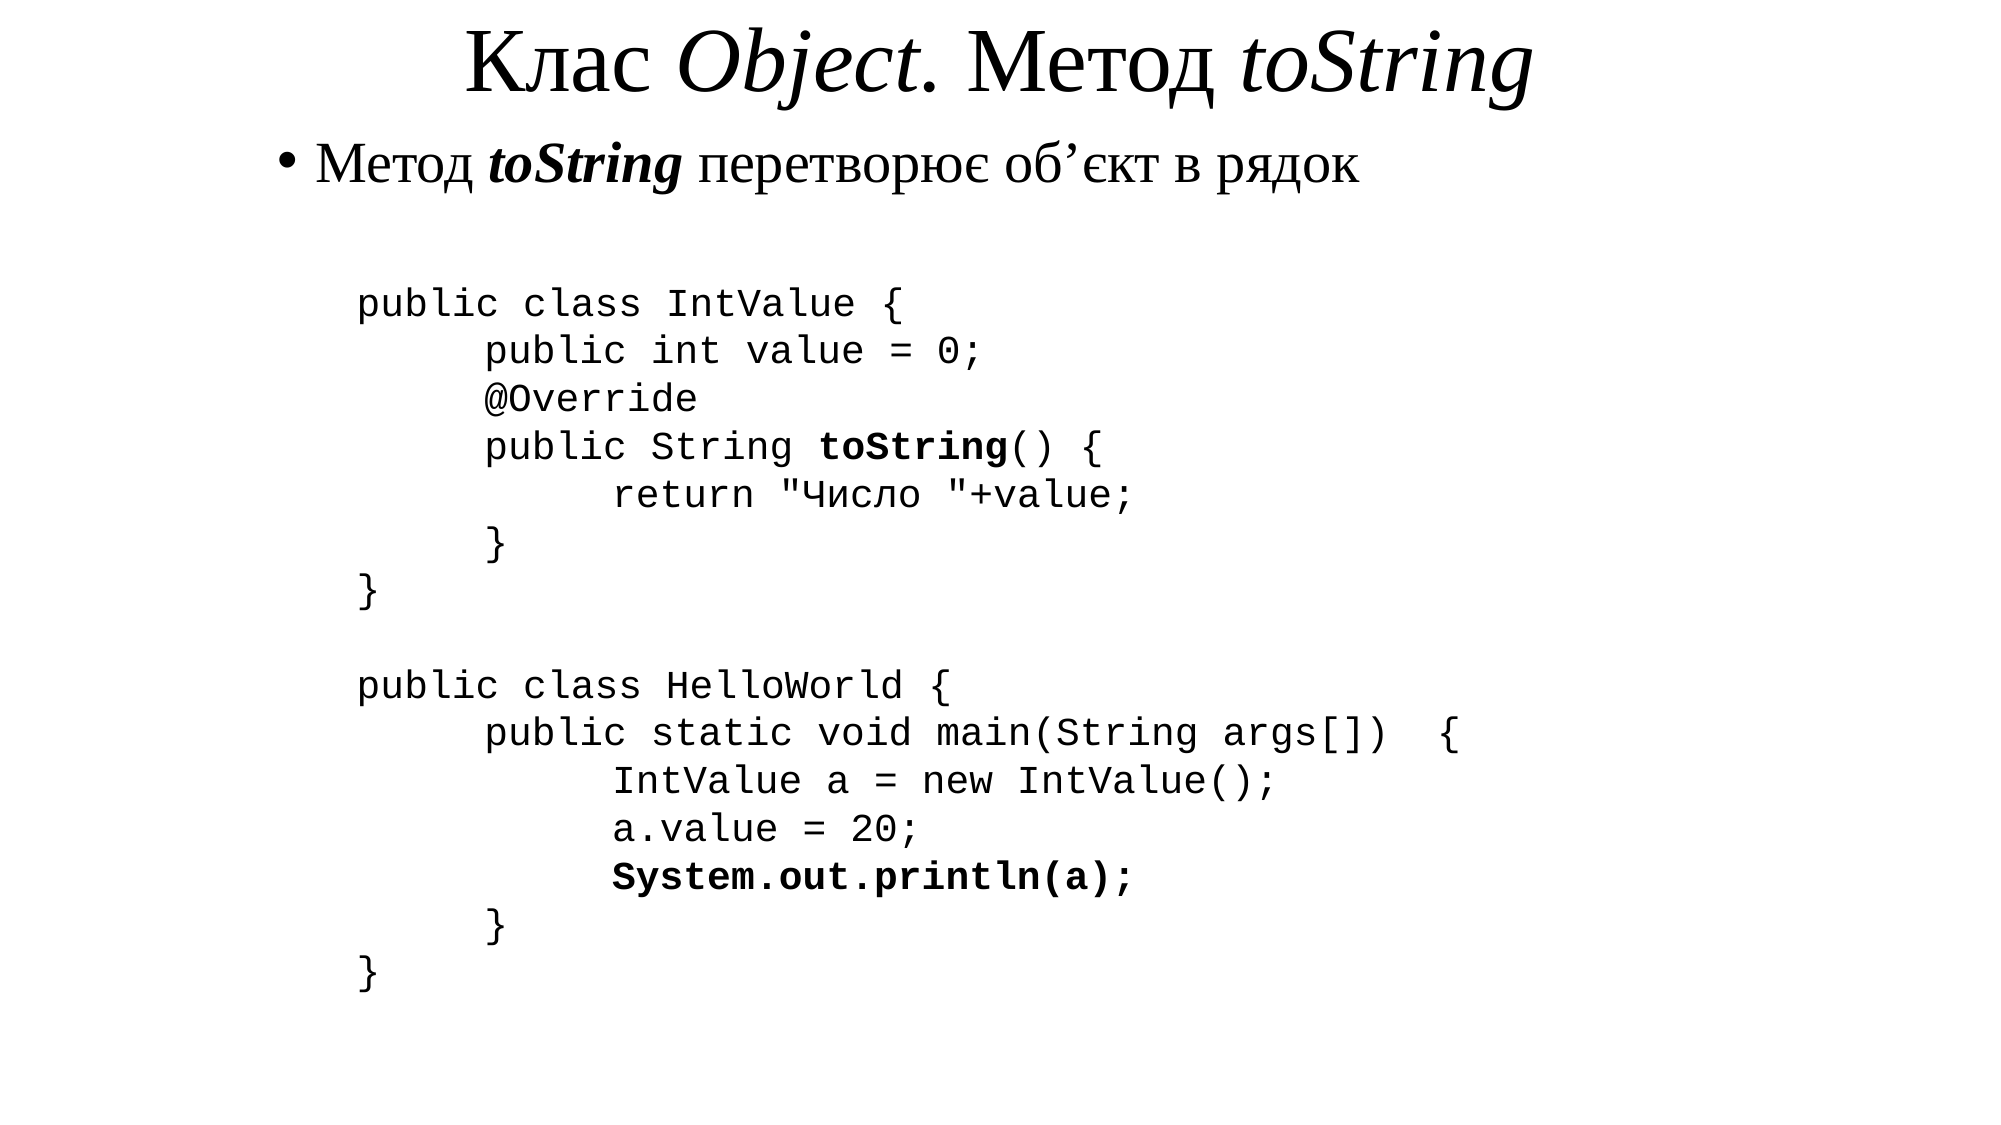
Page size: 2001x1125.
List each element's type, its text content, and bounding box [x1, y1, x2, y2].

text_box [352, 270, 1466, 1001]
title Клас Object. Метод toString [0, 0, 2000, 125]
list Метод toString перетворює об’єкт в рядок [262, 124, 1768, 883]
